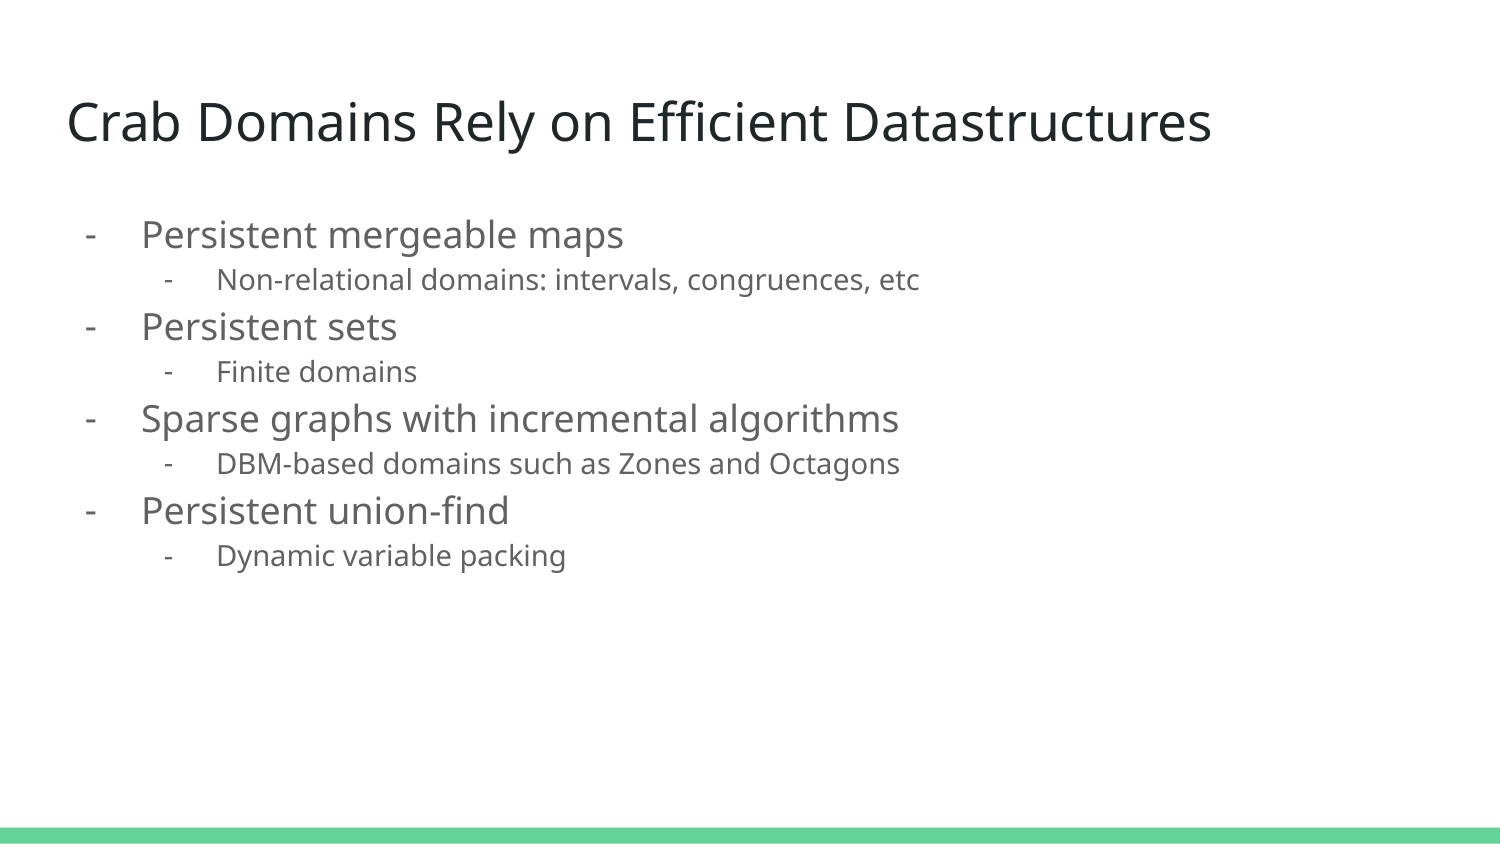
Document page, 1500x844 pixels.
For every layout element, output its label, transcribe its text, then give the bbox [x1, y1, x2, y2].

title Crab Domains Rely on Efficient Datastructures [51, 72, 1449, 167]
list Persistent mergeable maps Non-relational domains: intervals, congruences, etc Persistent sets Finite domains Sparse graphs with incremental algorithms DBM-based domains such as Zones and Octagons Persistent union-find Dynamic variable packing [51, 189, 1449, 695]
